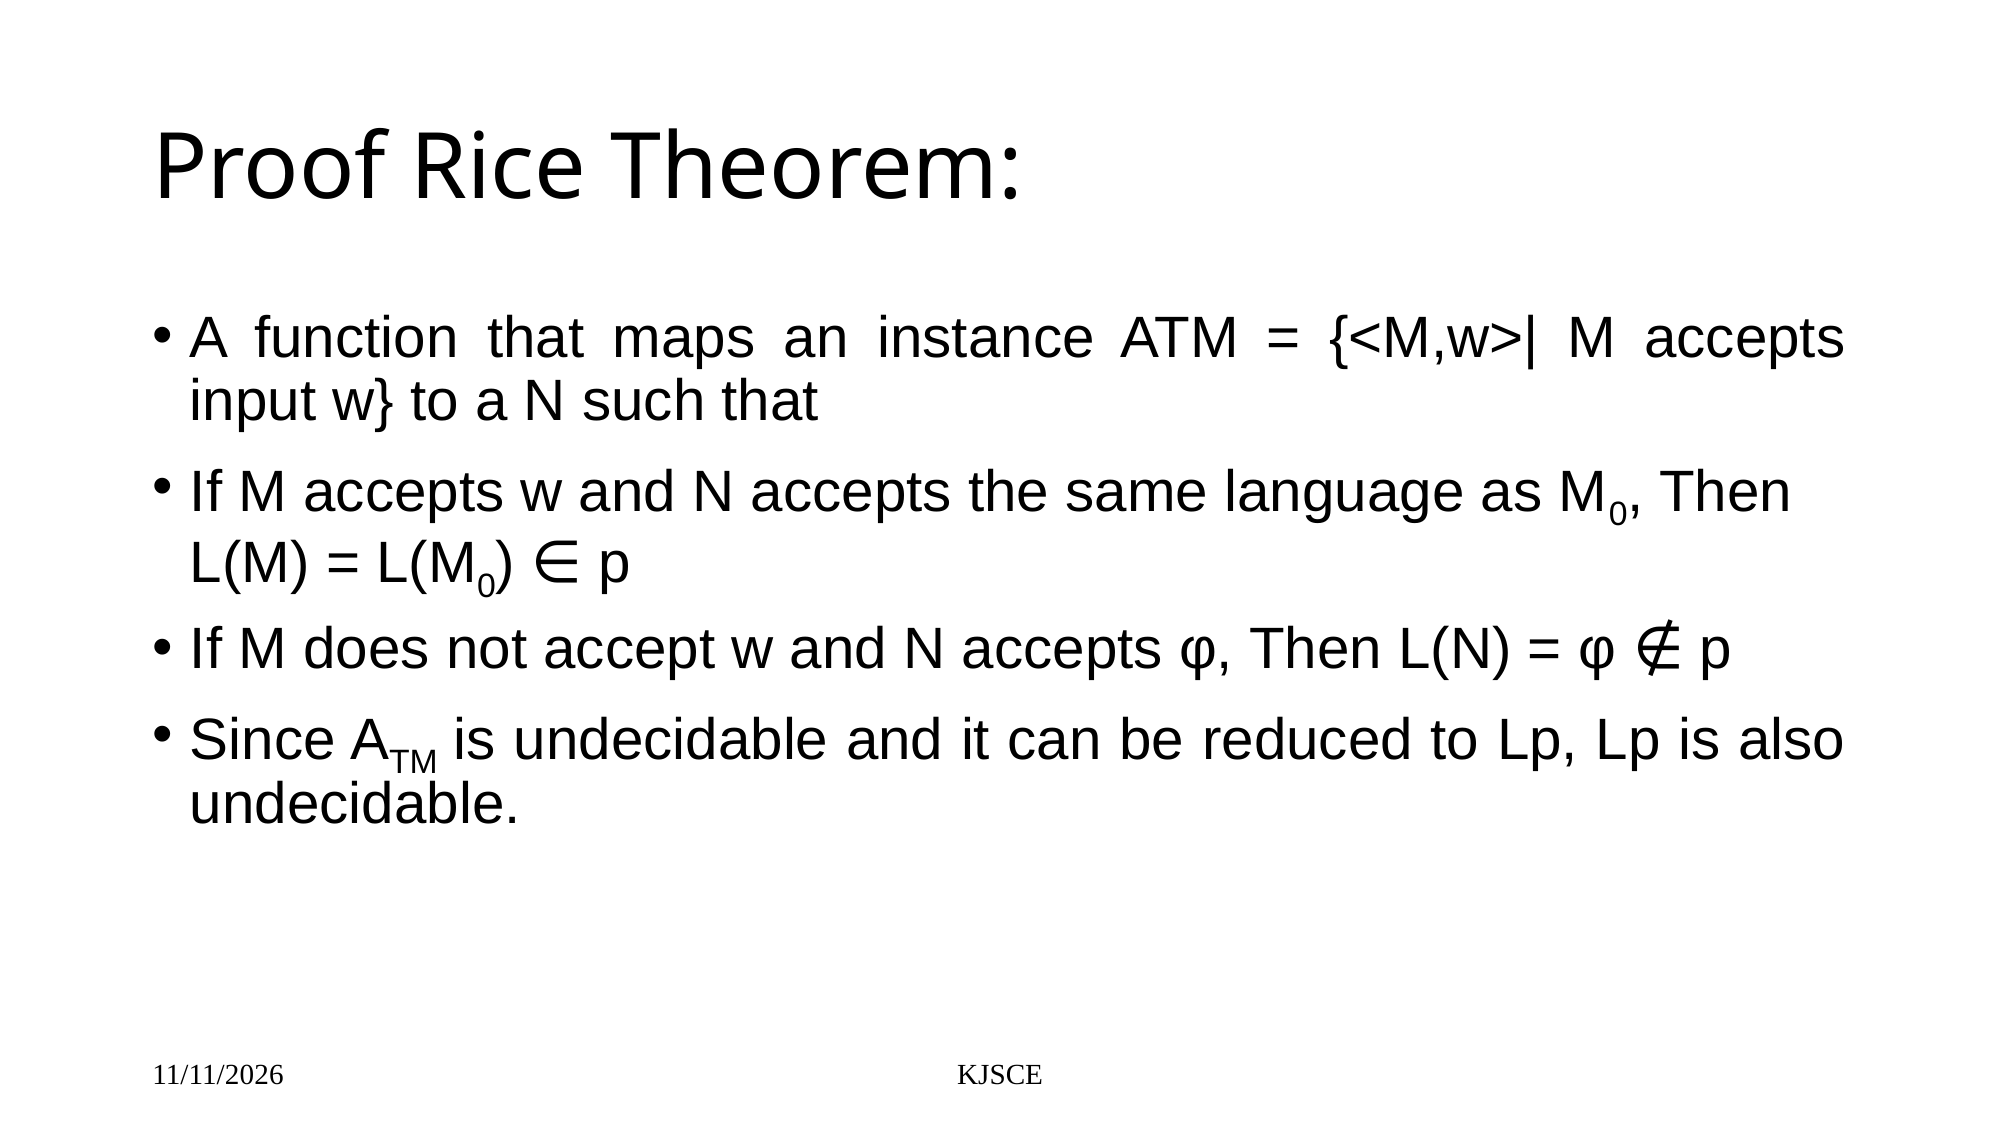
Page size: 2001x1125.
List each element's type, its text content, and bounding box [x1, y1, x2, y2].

list A function that maps an instance ATM = {<M,w>| M accepts input w} to a N such that If M accepts w and N accepts the same language as M0, Then L(M) = L(M0) ∈ p If M does not accept w and N accepts φ, Then L(N) = φ ∉ p Since ATM is undecidable and it can be reduced to Lp, Lp is also undecidable. [137, 299, 1863, 1014]
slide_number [137, 1042, 588, 1103]
footer KJSCE [662, 1042, 1338, 1103]
title Proof Rice Theorem: [137, 59, 1863, 278]
